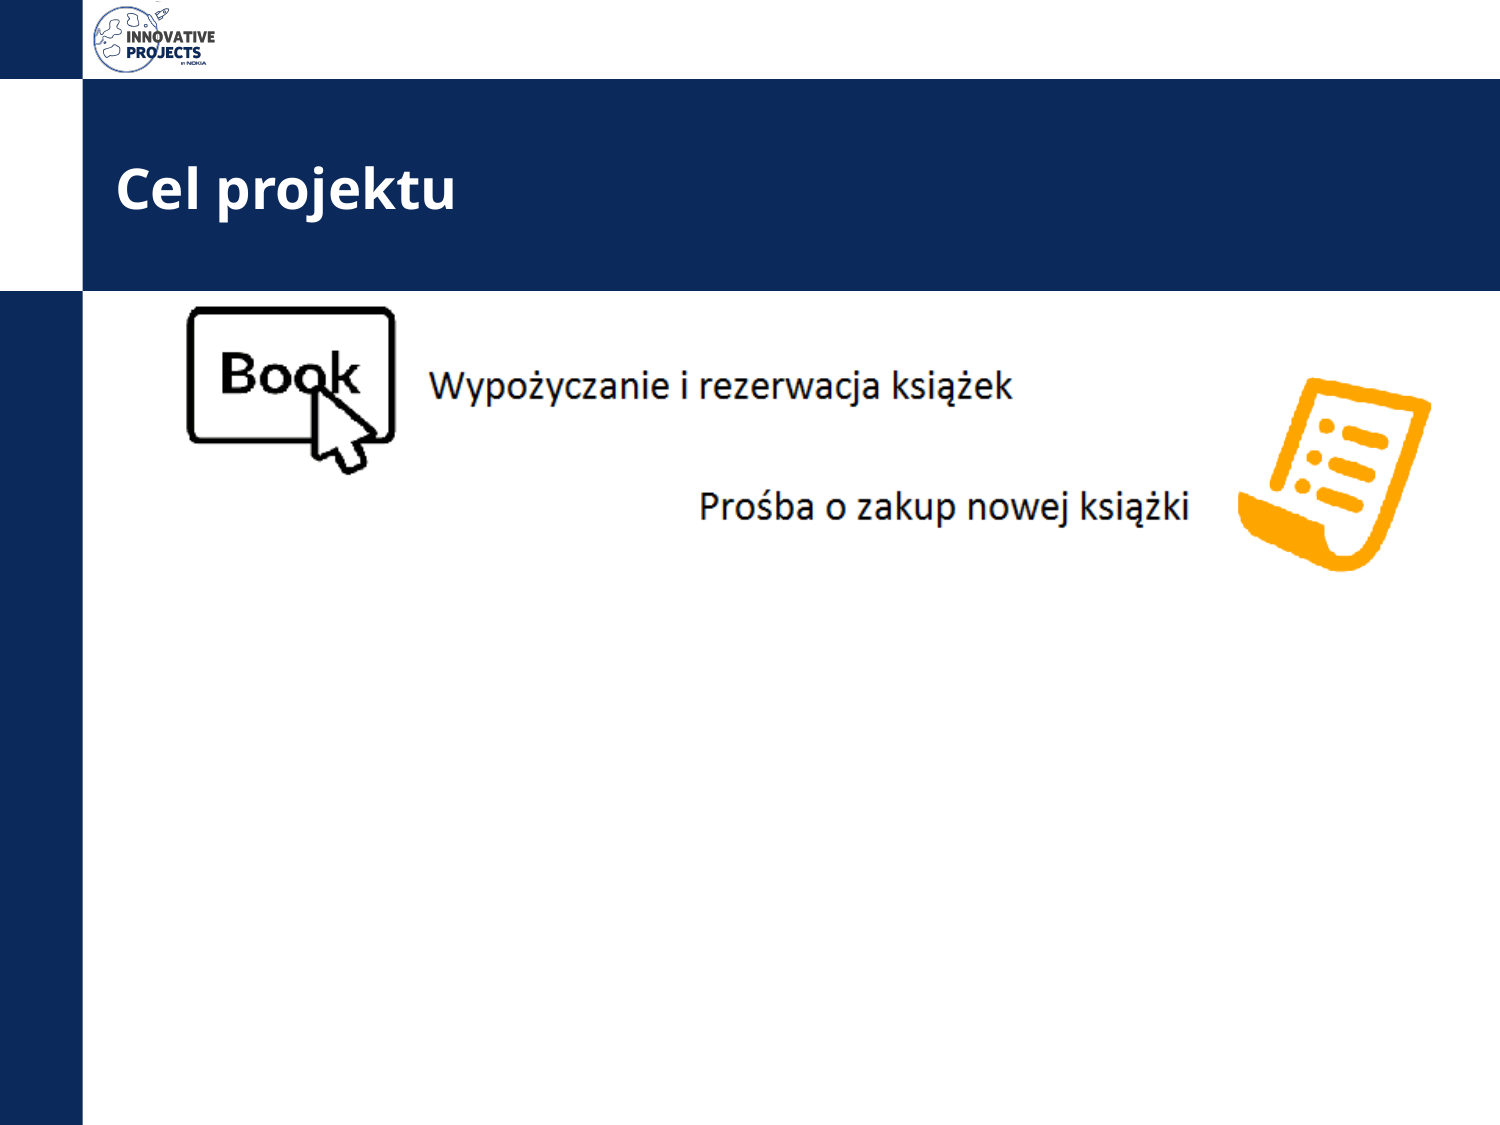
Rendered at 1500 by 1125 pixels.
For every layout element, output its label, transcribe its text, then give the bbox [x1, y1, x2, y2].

picture [182, 298, 1217, 567]
picture [1236, 377, 1435, 586]
picture [93, 1, 215, 73]
title Cel projektu [113, 150, 525, 341]
